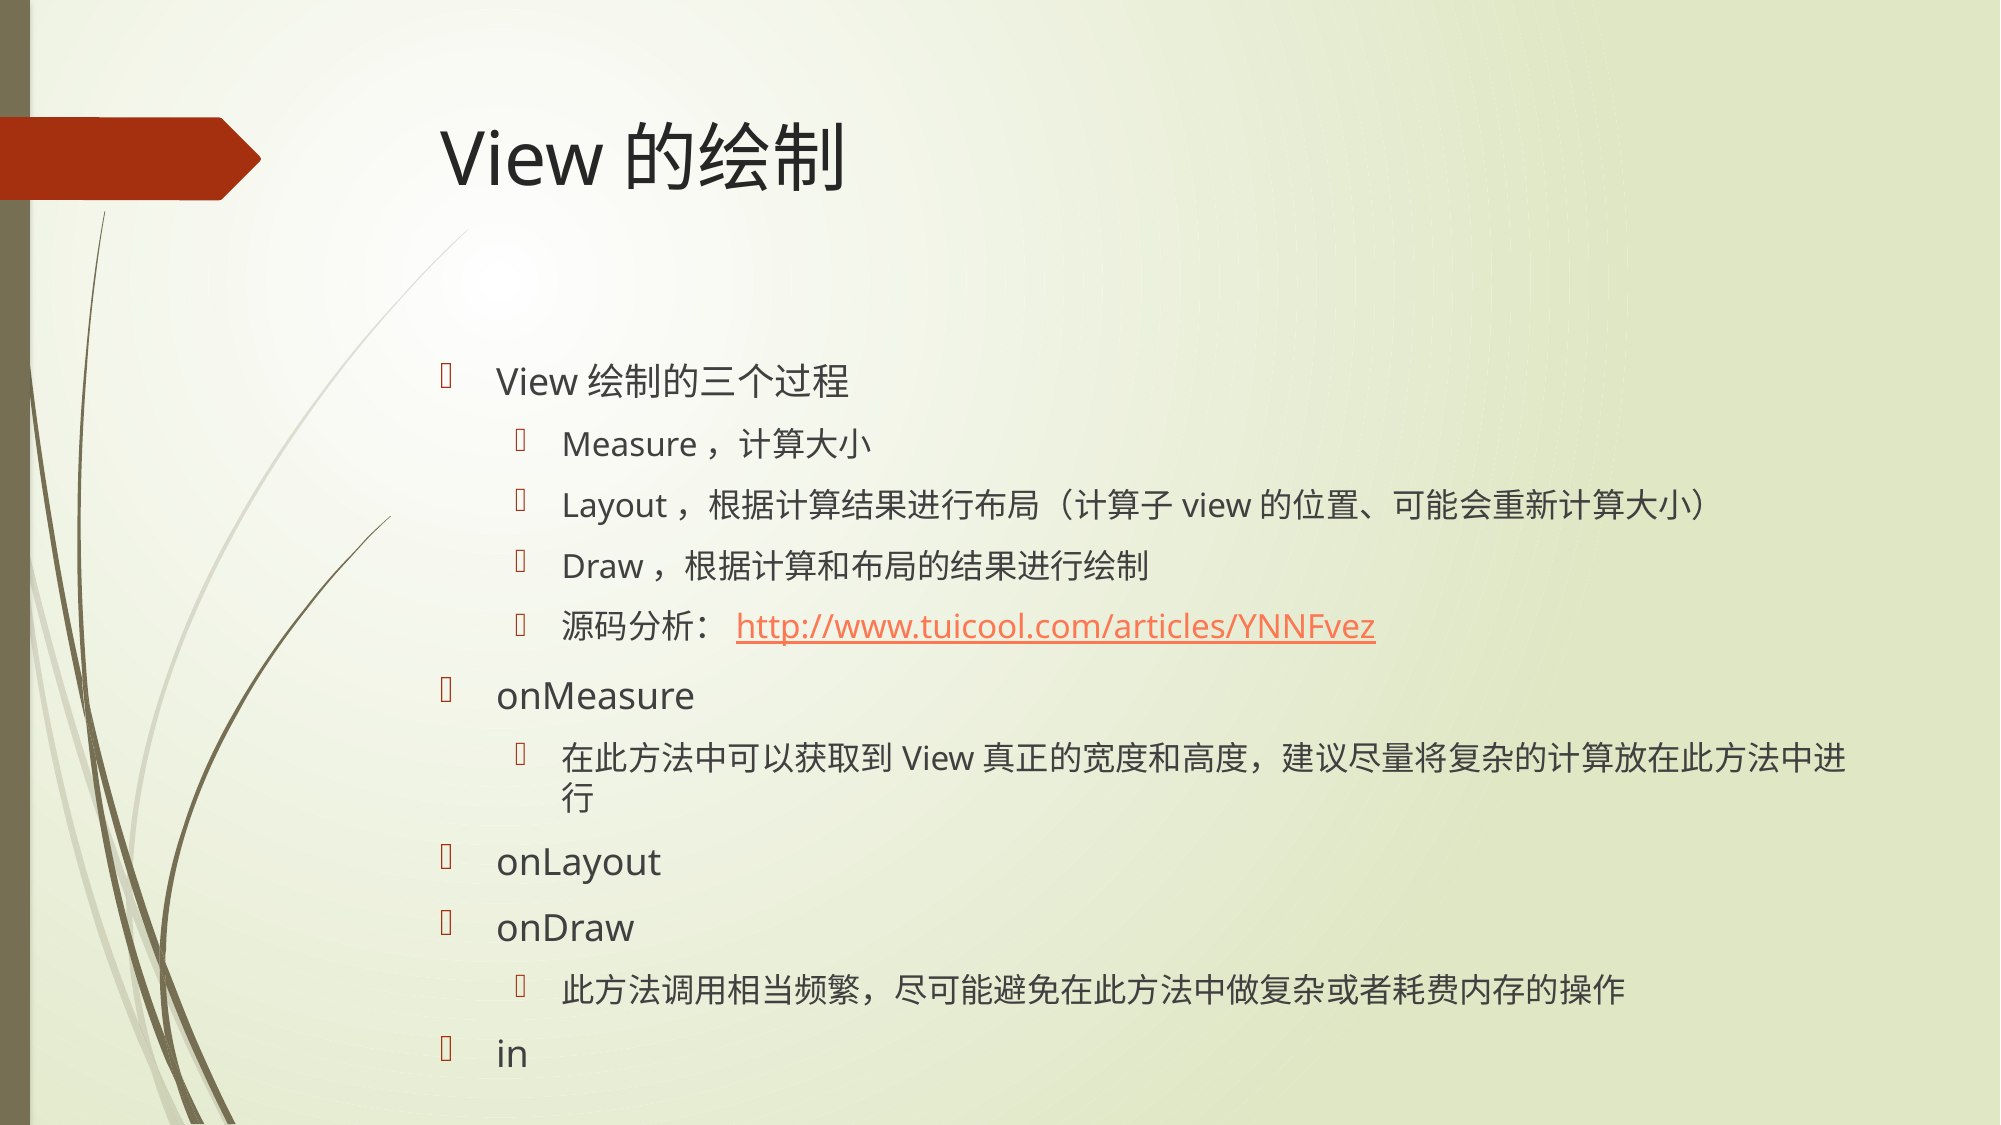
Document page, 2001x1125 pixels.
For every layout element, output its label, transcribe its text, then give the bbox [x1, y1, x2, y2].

list View绘制的三个过程 Measure，计算大小 Layout，根据计算结果进行布局（计算子view的位置、可能会重新计算大小） Draw，根据计算和布局的结果进行绘制 源码分析：http://www.tuicool.com/articles/YNNFvez onMeasure 在此方法中可以获取到View真正的宽度和高度，建议尽量将复杂的计算放在此方法中进行 onLayout onDraw 此方法调用相当频繁，尽可能避免在此方法中做复杂或者耗费内存的操作 in [424, 350, 1888, 1125]
title View的绘制 [425, 102, 1888, 313]
